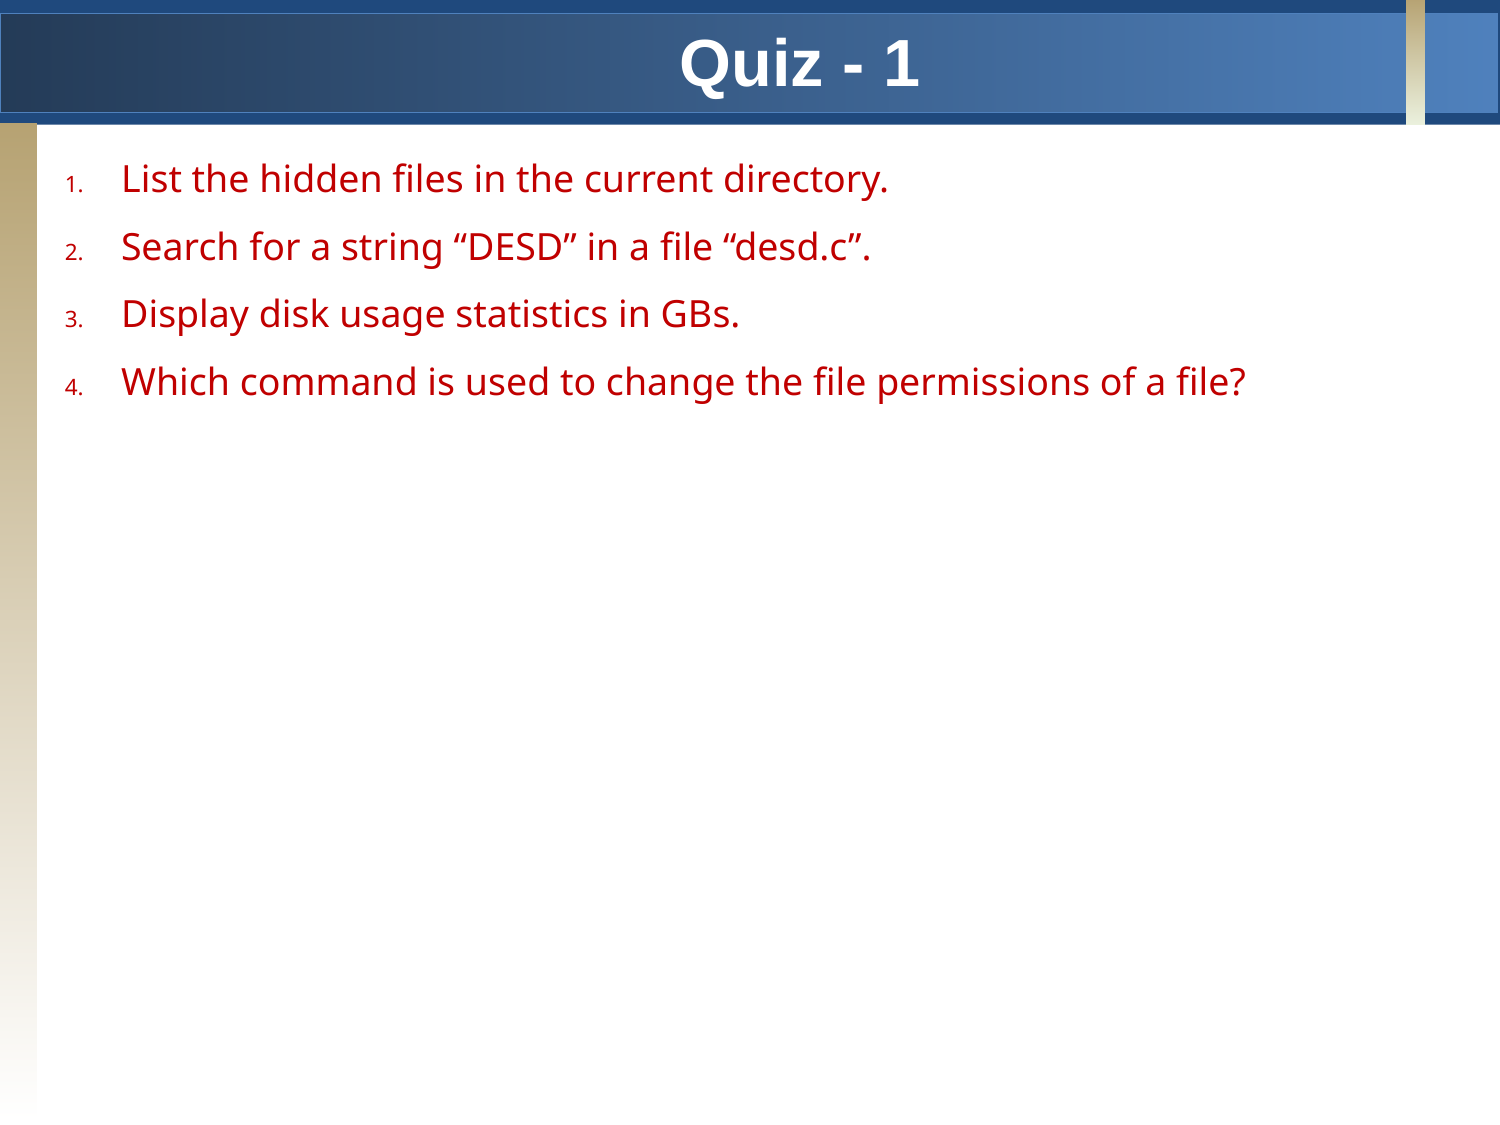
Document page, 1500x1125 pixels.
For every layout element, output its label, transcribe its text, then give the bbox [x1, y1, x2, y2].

text_box List the hidden files in the current directory. Search for a string “DESD” in a file “desd.c”. Display disk usage statistics in GBs. Which command is used to change the file permissions of a file? [50, 125, 1450, 613]
text_box Quiz - 1 [237, 12, 1363, 100]
